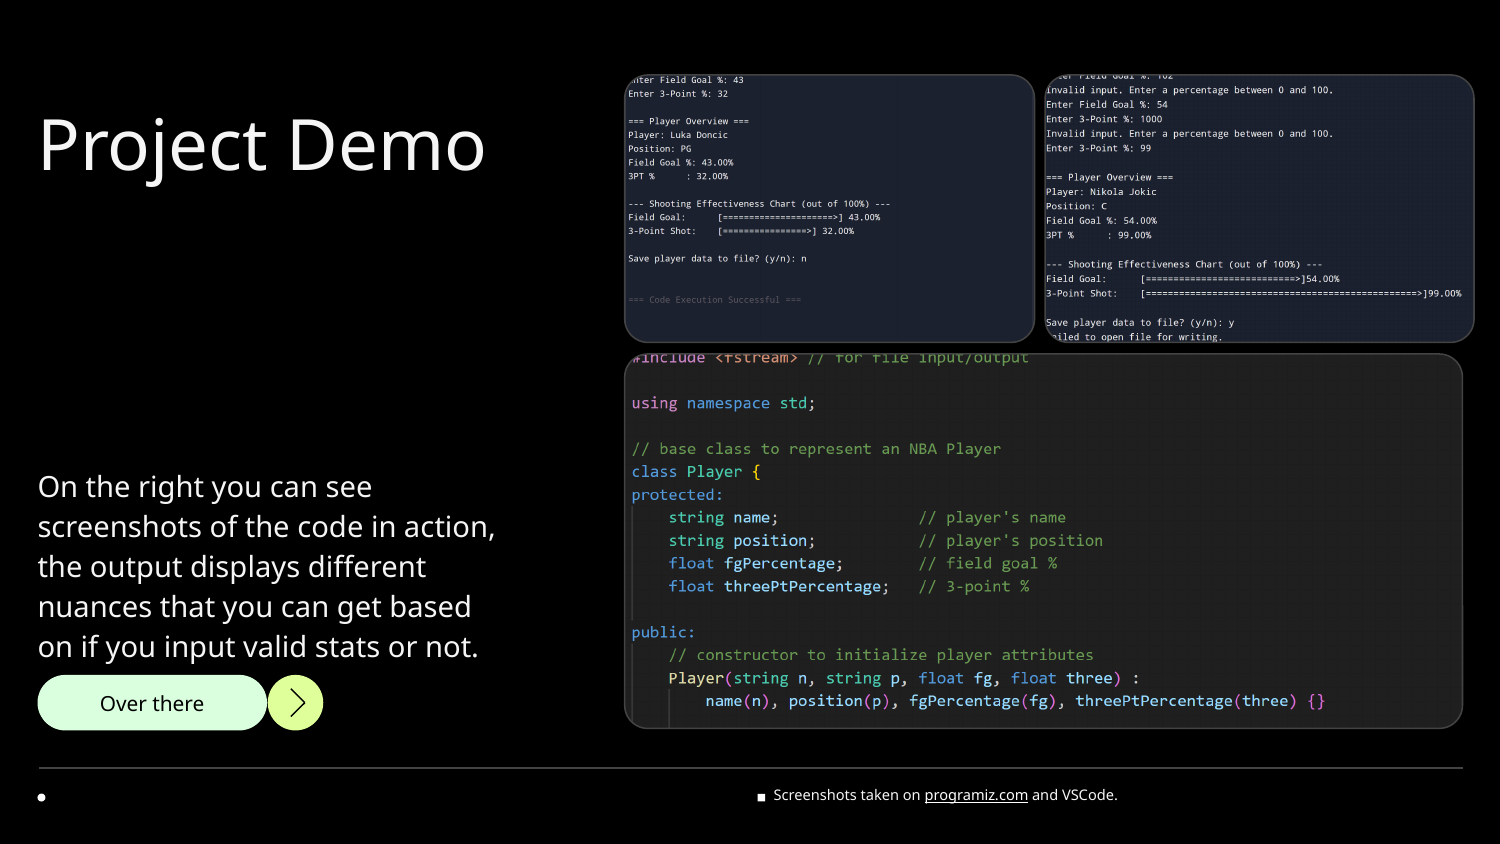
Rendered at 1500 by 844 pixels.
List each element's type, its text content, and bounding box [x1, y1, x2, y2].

picture [624, 353, 1463, 729]
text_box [37, 674, 324, 731]
subtitle Screenshots taken on programiz.com and VSCode. [773, 767, 1151, 806]
picture [624, 74, 1035, 343]
title Project Demo [37, 113, 619, 255]
list On the right you can see screenshots of the code in action, the output displays different nuances that you can get based on if you input valid stats or not. [37, 462, 509, 593]
picture [1044, 74, 1475, 343]
